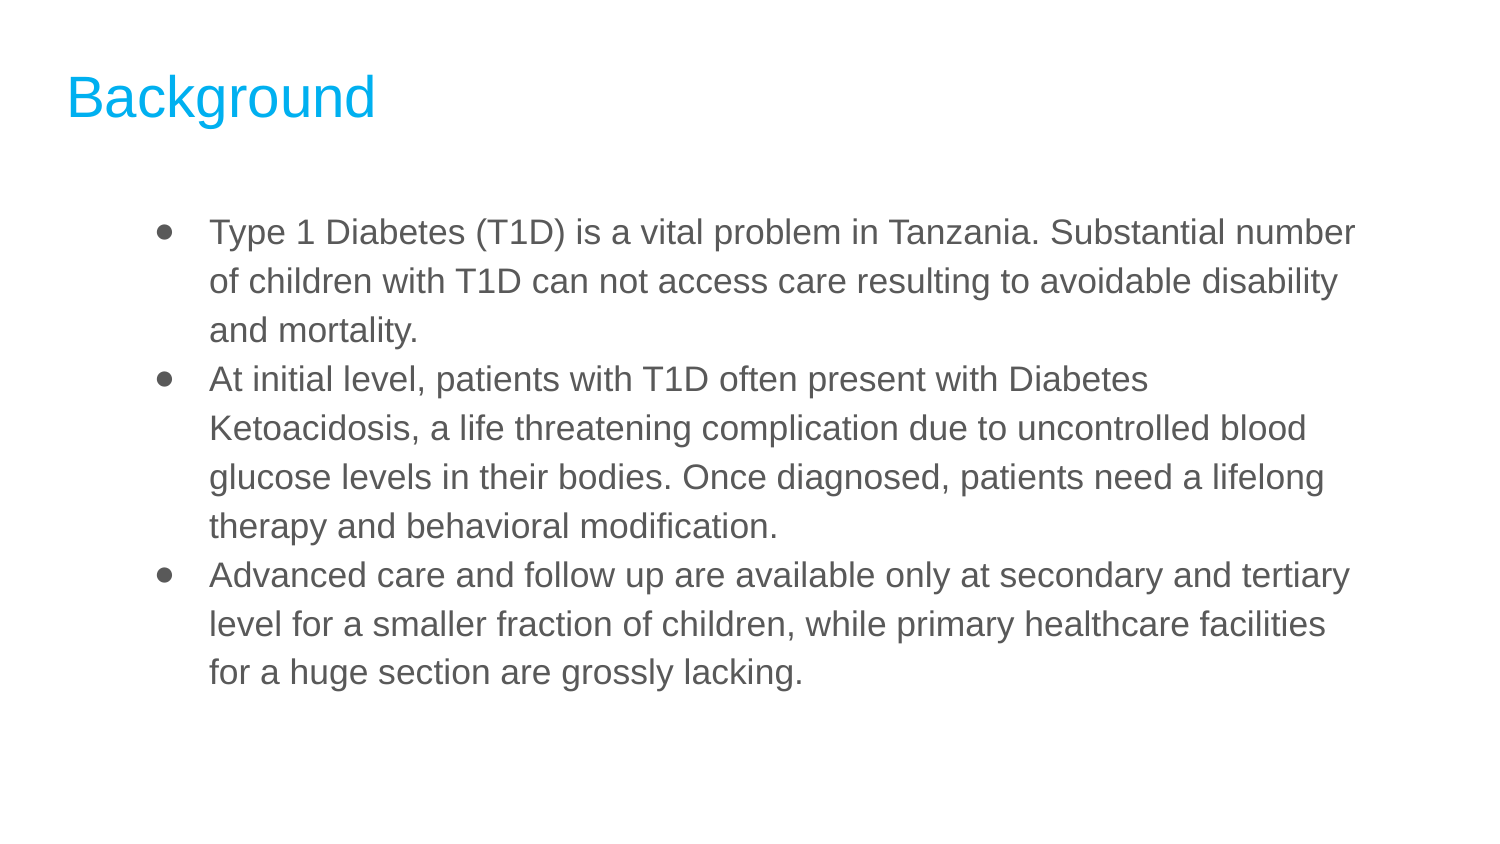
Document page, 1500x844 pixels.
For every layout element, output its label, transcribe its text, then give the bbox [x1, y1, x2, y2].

list Type 1 Diabetes (T1D) is a vital problem in Tanzania. Substantial number of children with T1D can not access care resulting to avoidable disability and mortality. At initial level, patients with T1D often present with Diabetes Ketoacidosis, a life threatening complication due to uncontrolled blood glucose levels in their bodies. Once diagnosed, patients need a lifelong therapy and behavioral modification. Advanced care and follow up are available only at secondary and tertiary level for a smaller fraction of children, while primary healthcare facilities for a huge section are grossly lacking. [119, 187, 1382, 769]
title Background [51, 43, 1449, 138]
